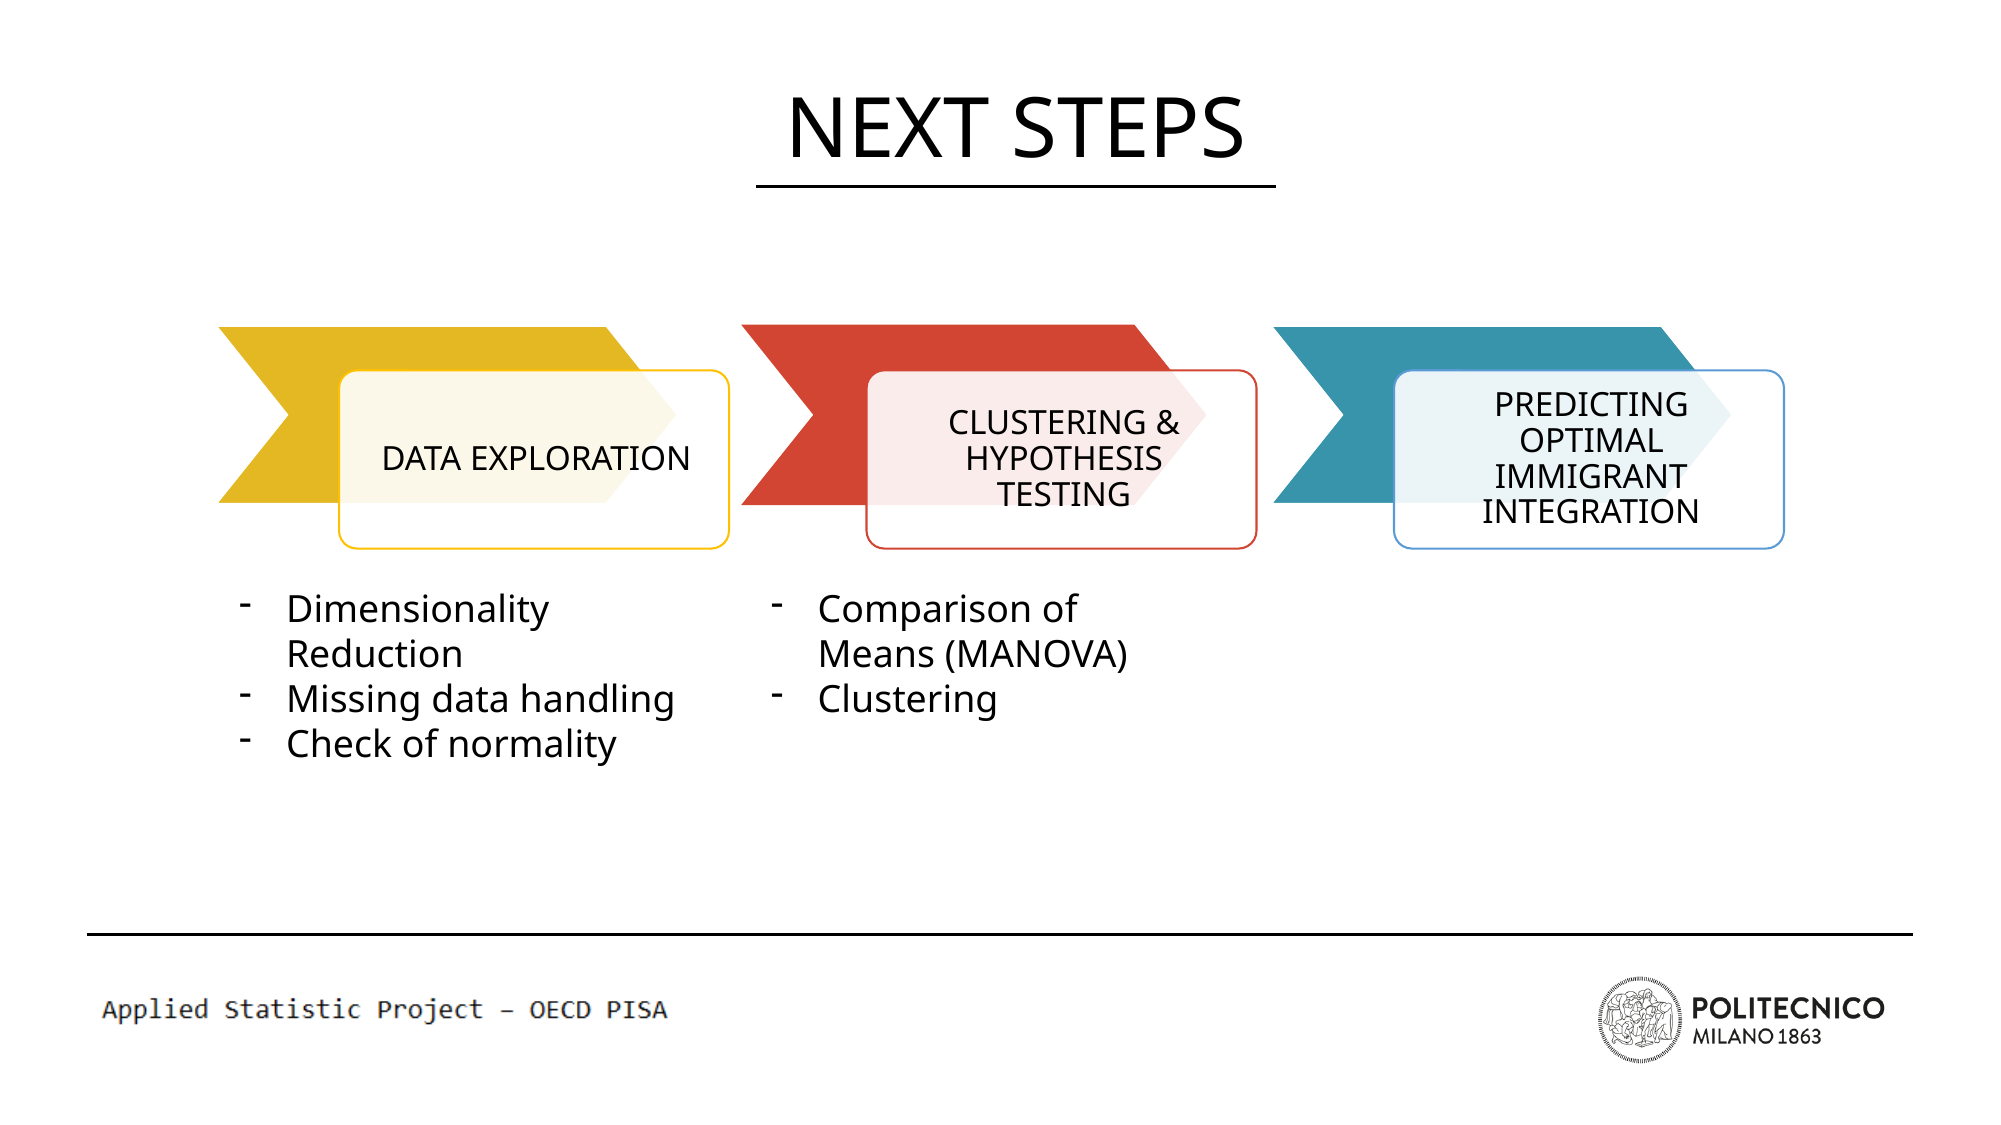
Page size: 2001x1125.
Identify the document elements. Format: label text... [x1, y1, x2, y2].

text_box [215, 208, 1785, 666]
picture [1569, 946, 1913, 1093]
text_box Dimensionality Reduction Missing data handling Check of normality [224, 666, 748, 773]
picture [87, 977, 683, 1049]
text_box NEXT STEPS [126, 66, 1906, 182]
text_box Comparison of Means (MANOVA) Clustering [756, 666, 1220, 773]
